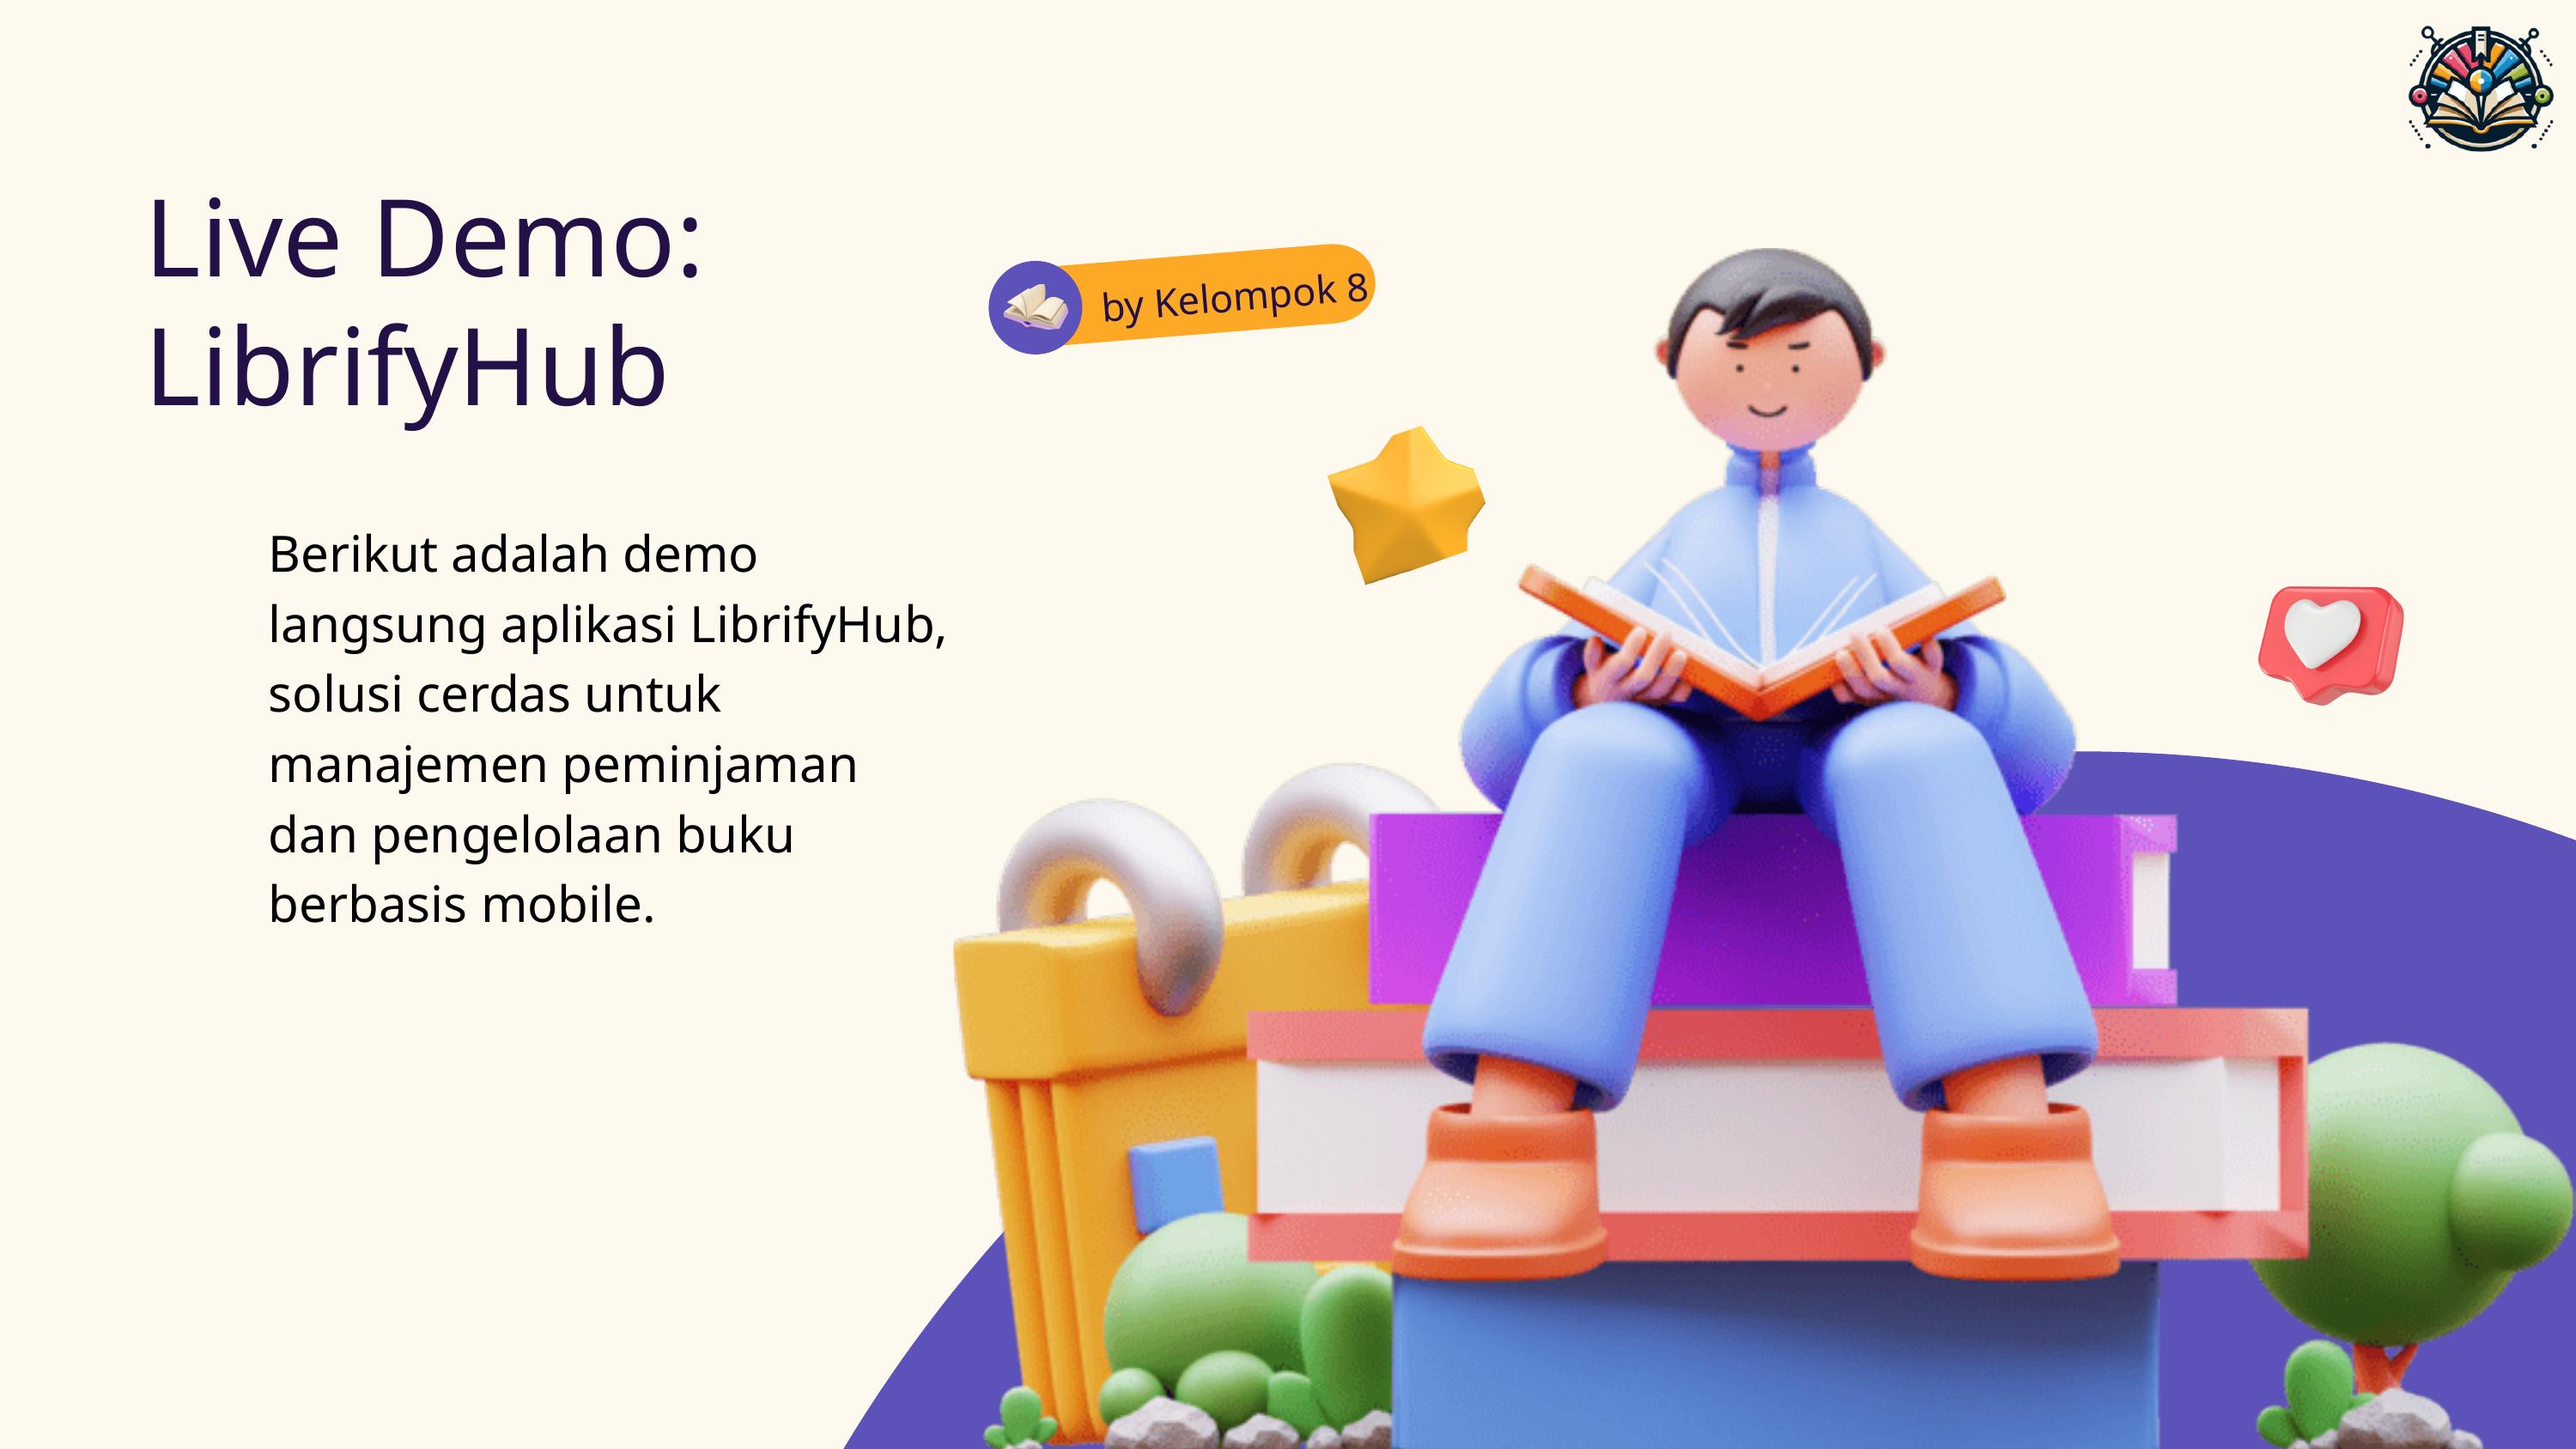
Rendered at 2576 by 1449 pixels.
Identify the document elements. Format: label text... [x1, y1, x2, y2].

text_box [987, 248, 1376, 343]
text_box Live Demo: LibrifyHub [144, 169, 1249, 427]
text_box [1321, 414, 1499, 587]
text_box [953, 248, 2576, 748]
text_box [638, 750, 2576, 1449]
text_box [2258, 586, 2404, 706]
text_box [2405, 13, 2557, 164]
text_box Berikut adalah demo langsung aplikasi LibrifyHub, solusi cerdas untuk manajemen peminjaman dan pengelolaan buku berbasis mobile. [268, 512, 954, 933]
